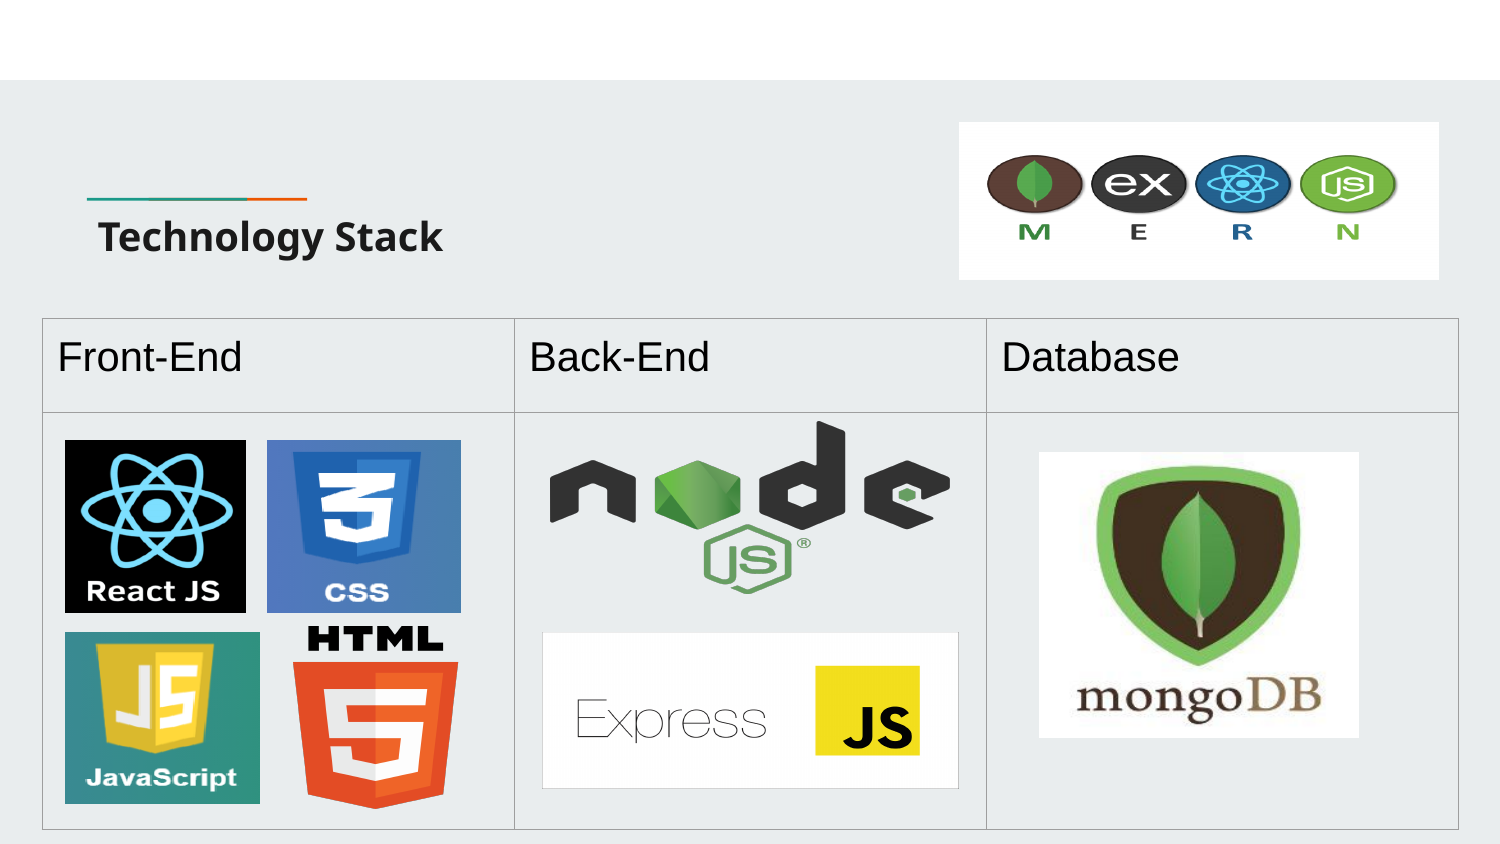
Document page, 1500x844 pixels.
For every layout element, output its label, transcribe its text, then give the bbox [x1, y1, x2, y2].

title Technology Stack [82, 177, 953, 280]
table_header Front-End [43, 319, 514, 412]
table_cell [515, 413, 986, 829]
picture [550, 421, 950, 594]
table_header Back-End [515, 319, 986, 412]
table_header Database [987, 319, 1458, 412]
table_cell [43, 413, 514, 829]
picture [267, 440, 462, 613]
picture [65, 626, 493, 809]
picture [958, 122, 1439, 280]
table_cell [987, 413, 1458, 829]
picture [65, 440, 246, 613]
picture [1038, 452, 1359, 738]
picture [541, 631, 959, 789]
